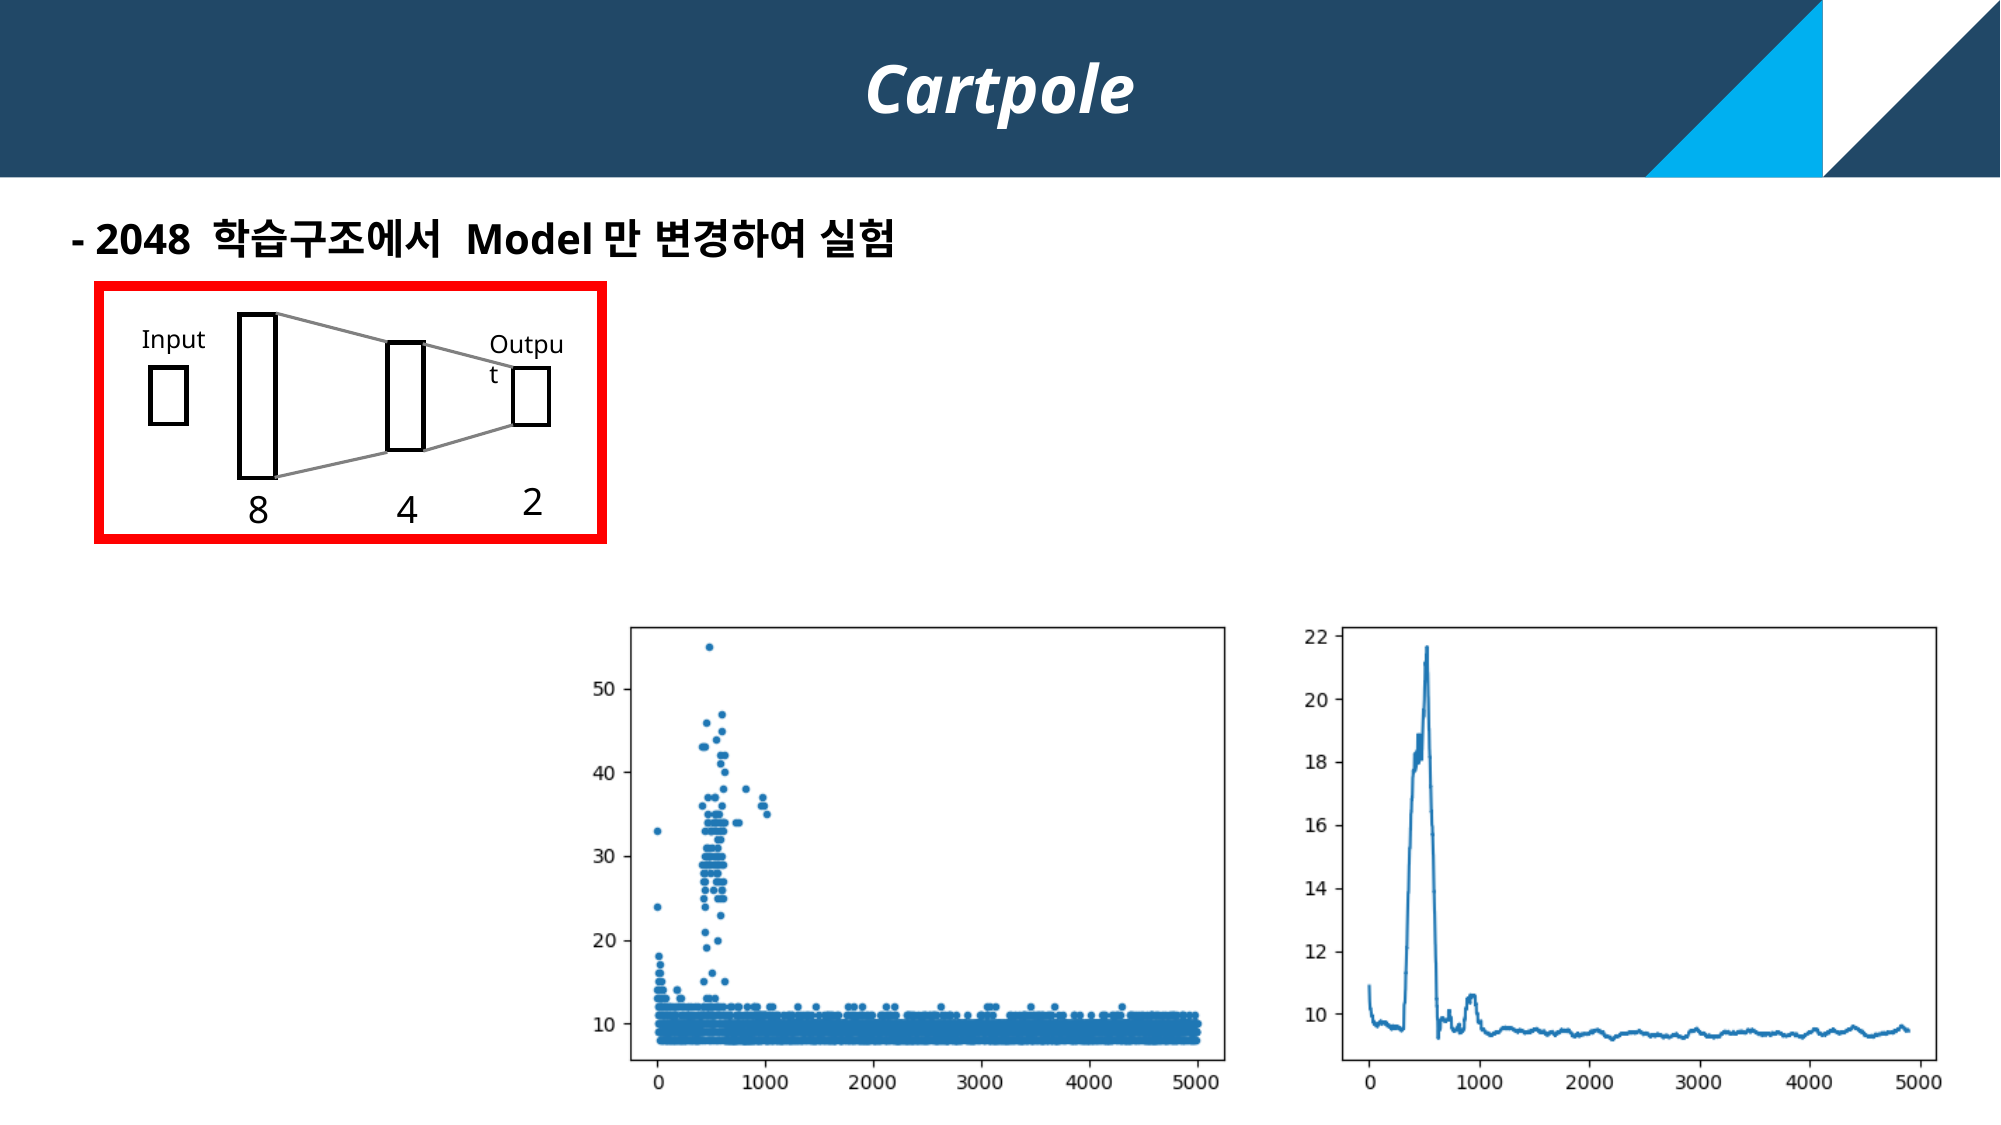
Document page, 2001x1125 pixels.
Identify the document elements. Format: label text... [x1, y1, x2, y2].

text_box Output [474, 321, 587, 396]
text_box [422, 343, 514, 368]
text_box [150, 366, 188, 425]
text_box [423, 424, 514, 452]
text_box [275, 313, 388, 342]
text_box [274, 452, 388, 478]
text_box - 2048 학습구조에서 Model만 변경하여 실험 [56, 205, 1834, 321]
text_box Cartpole [0, 0, 1644, 178]
text_box [98, 285, 603, 540]
picture [549, 592, 1978, 1102]
text_box Input [127, 316, 239, 361]
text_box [1644, 0, 2000, 178]
